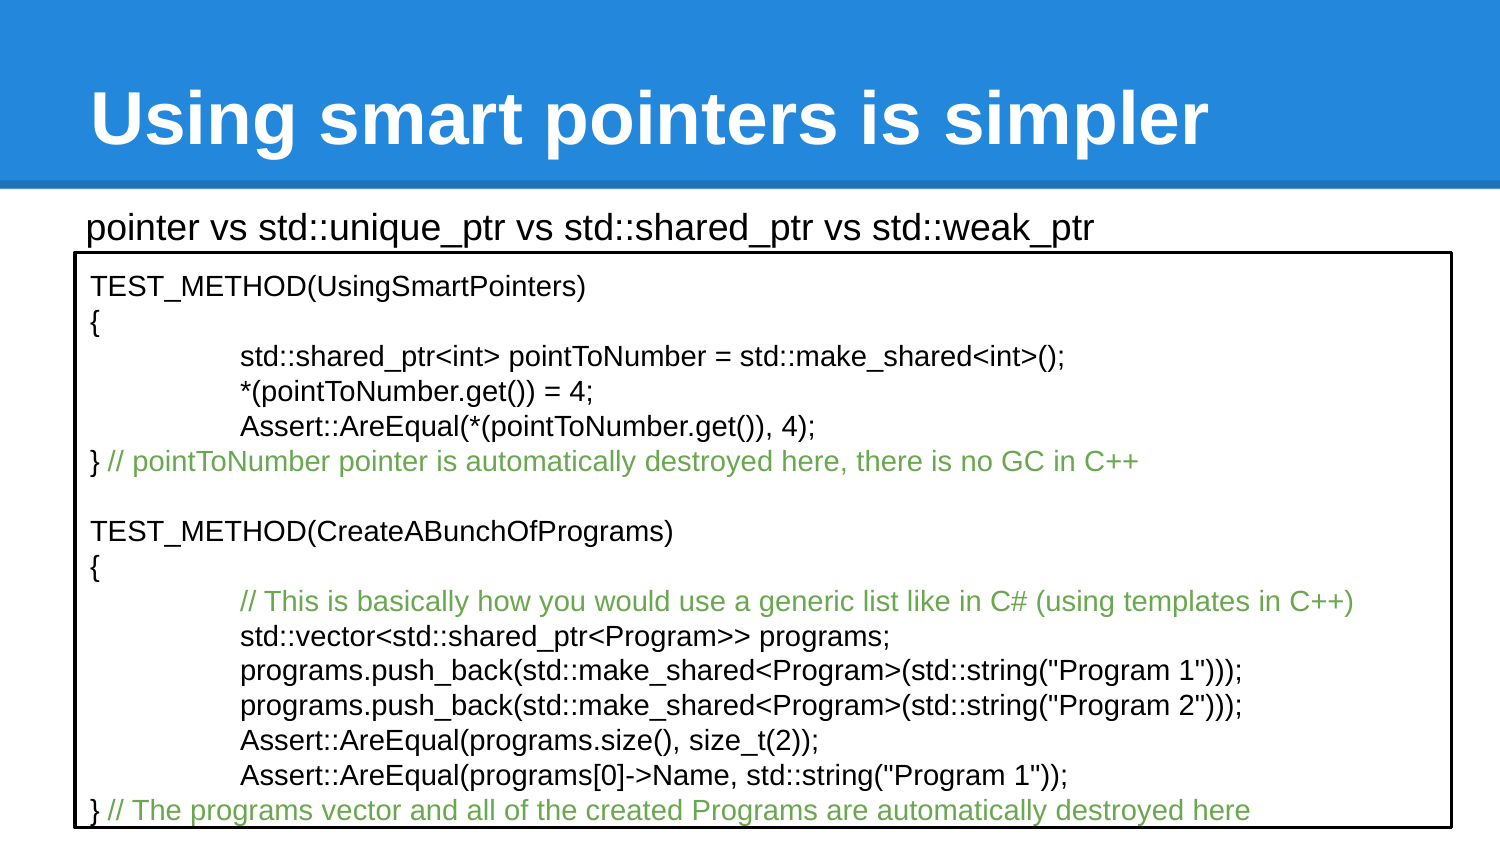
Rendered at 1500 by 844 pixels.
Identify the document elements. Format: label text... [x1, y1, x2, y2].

text_box TEST_METHOD(UsingSmartPointers) { std::shared_ptr<int> pointToNumber = std::make_shared<int>(); *(pointToNumber.get()) = 4; Assert::AreEqual(*(pointToNumber.get()), 4); } // pointToNumber pointer is automatically destroyed here, there is no GC in C++ TEST_METHOD(CreateABunchOfPrograms) { // This is basically how you would use a generic list like in C# (using templates in C++) std::vector<std::shared_ptr<Program>> programs; programs.push_back(std::make_shared<Program>(std::string("Program 1"))); programs.push_back(std::make_shared<Program>(std::string("Program 2"))); Assert::AreEqual(programs.size(), size_t(2)); Assert::AreEqual(programs[0]->Name, std::string("Program 1")); } // The programs vector and all of the created Programs are automatically destroyed here [74, 252, 1452, 828]
text_box pointer vs std::unique_ptr vs std::shared_ptr vs std::weak_ptr [70, 187, 1448, 248]
title Using smart pointers is simpler [75, 33, 1425, 175]
